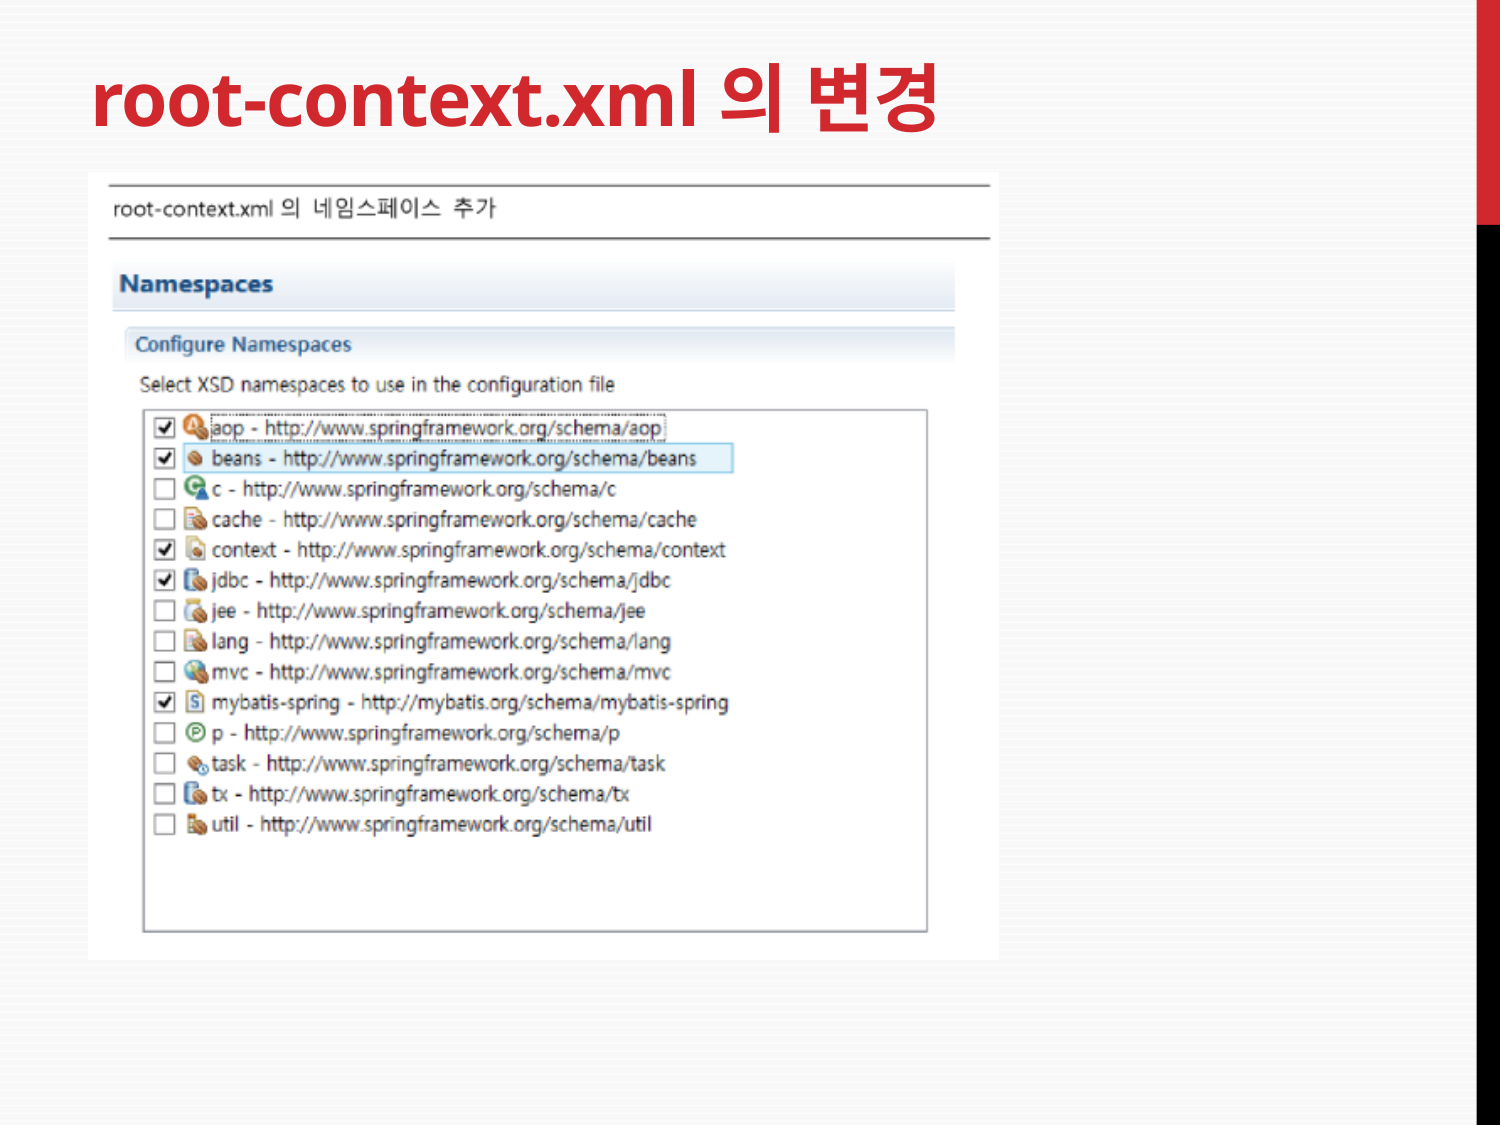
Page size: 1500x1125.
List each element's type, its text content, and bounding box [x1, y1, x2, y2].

title root-context.xml의 변경 [75, 25, 1329, 149]
picture [87, 172, 999, 960]
